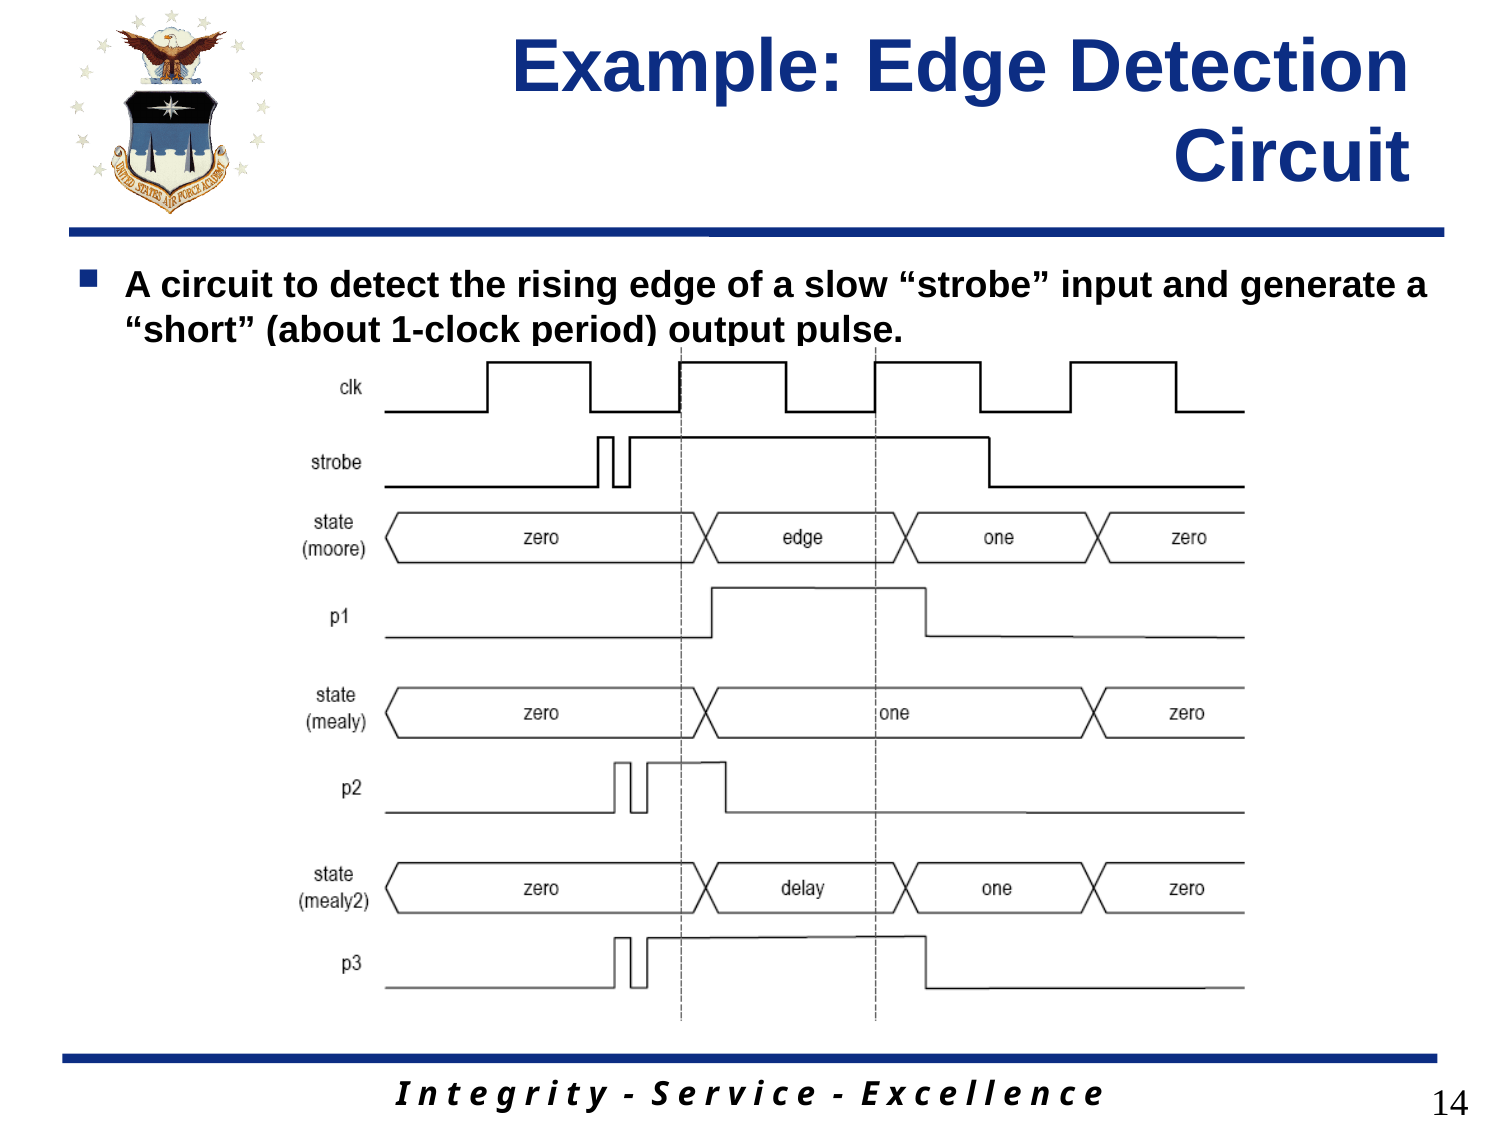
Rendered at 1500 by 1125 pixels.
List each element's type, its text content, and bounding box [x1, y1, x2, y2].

list A circuit to detect the rising edge of a slow “strobe” input and generate a “short” (about 1-clock period) output pulse. [62, 251, 1451, 1063]
picture [63, 0, 275, 222]
slide_number 14 [1133, 1025, 1484, 1105]
picture [230, 346, 1269, 1049]
title Example: Edge Detection Circuit [313, 12, 1427, 201]
